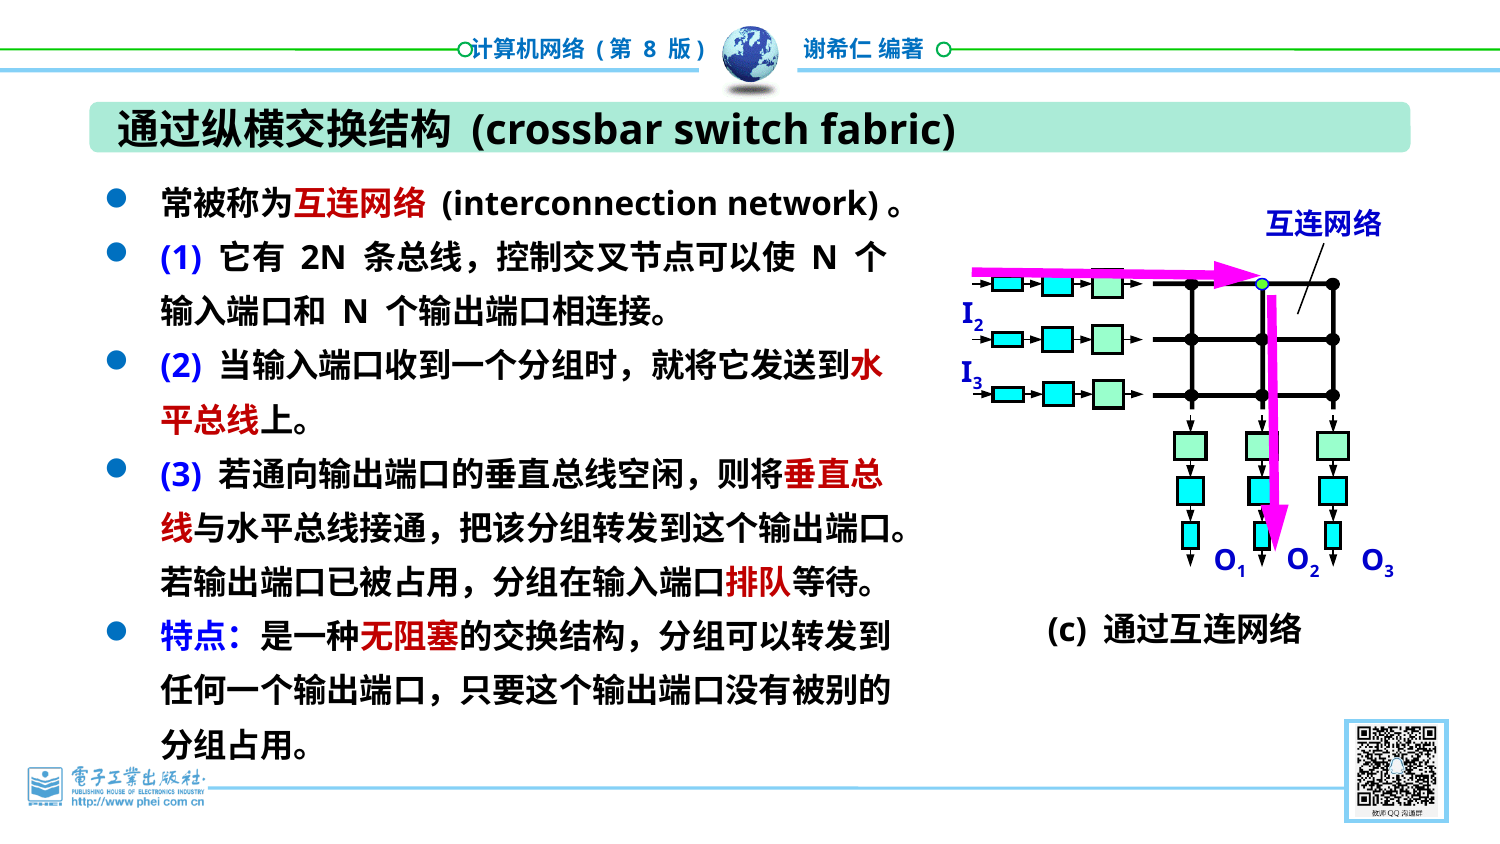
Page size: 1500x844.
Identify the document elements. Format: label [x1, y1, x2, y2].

text_box [1346, 534, 1410, 589]
text_box [1032, 600, 1319, 656]
text_box [89, 95, 1411, 772]
text_box [946, 269, 1261, 409]
picture [23, 764, 208, 809]
picture [1355, 724, 1438, 817]
text_box [1152, 197, 1398, 589]
picture [720, 24, 780, 95]
